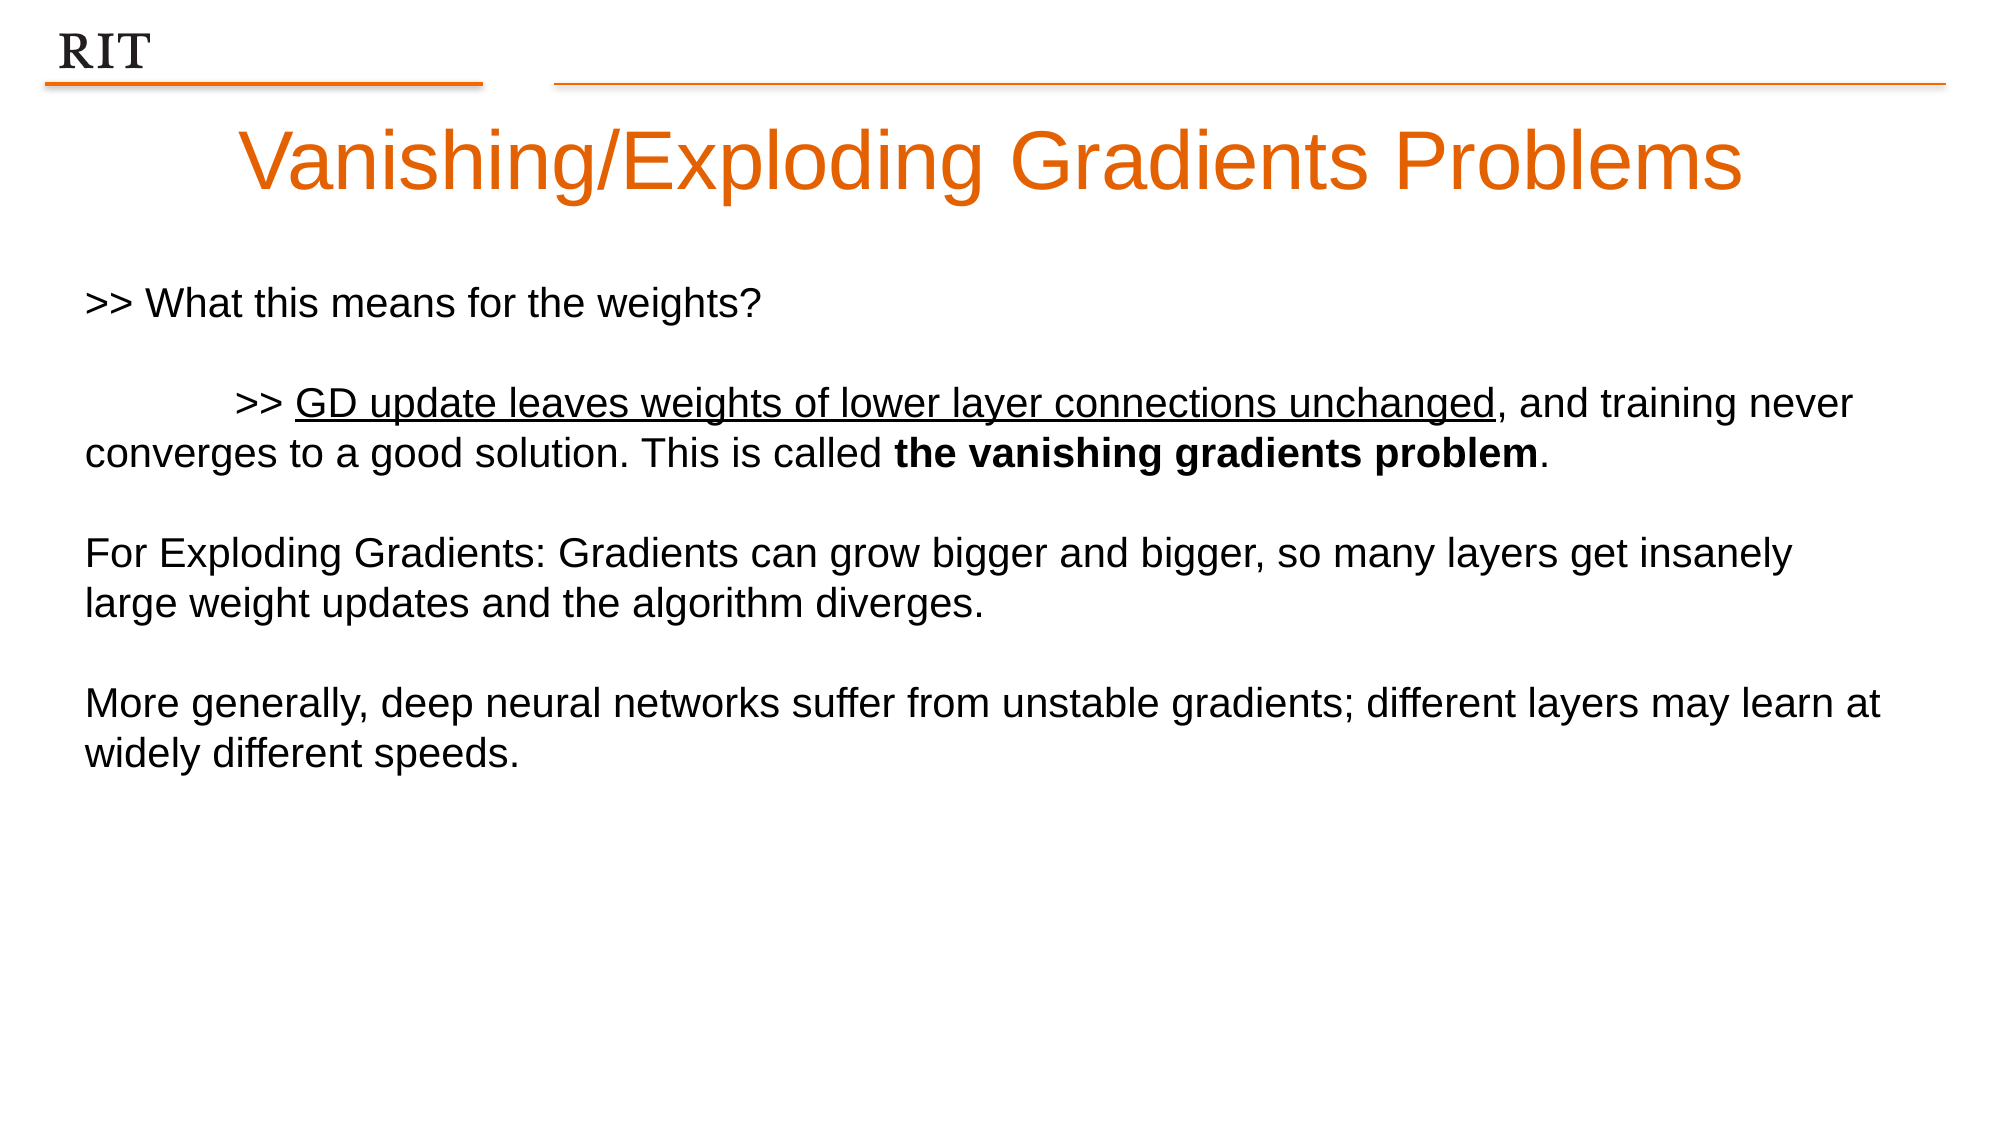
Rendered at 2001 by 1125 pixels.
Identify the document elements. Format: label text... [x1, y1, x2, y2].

text_box >> What this means for the weights? >> GD update leaves weights of lower layer connections unchanged, and training never converges to a good solution. This is called the vanishing gradients problem. For Exploding Gradients: Gradients can grow bigger and bigger, so many layers get insanely large weight updates and the algorithm diverges. More generally, deep neural networks suffer from unstable gradients; different layers may learn at widely different speeds. [64, 205, 1932, 1019]
title Vanishing/Exploding Gradients Problems [92, 114, 1893, 198]
